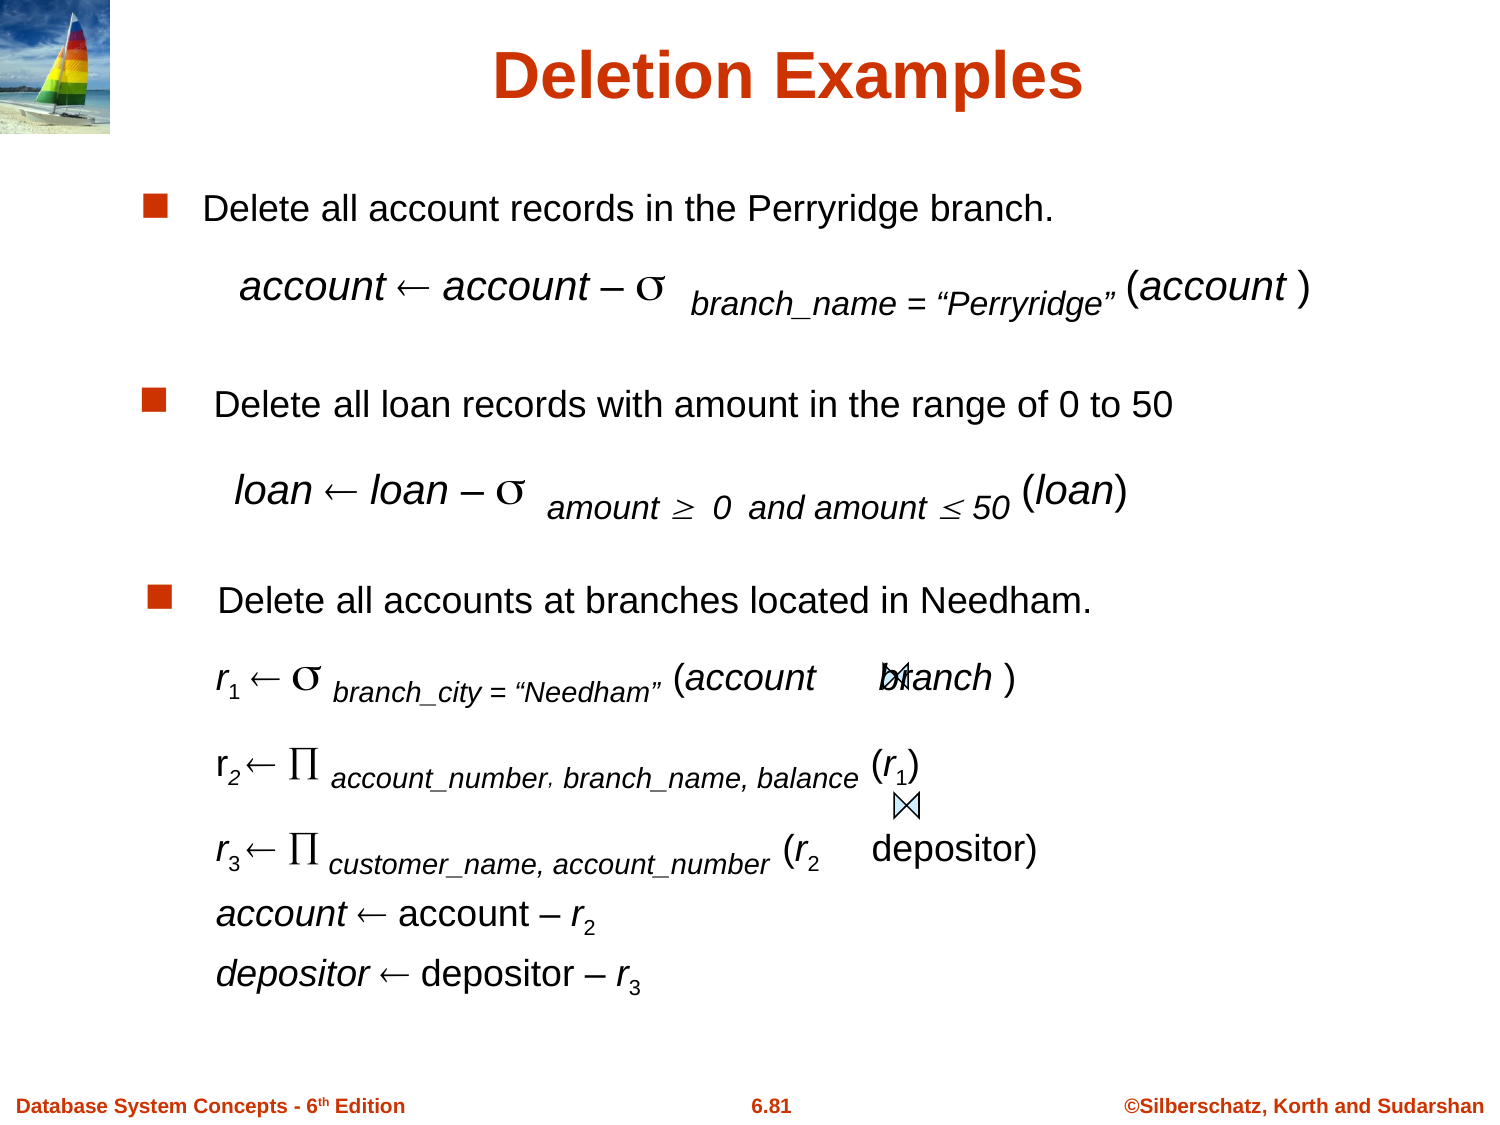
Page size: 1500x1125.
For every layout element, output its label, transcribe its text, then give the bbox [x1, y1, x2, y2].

picture [0, 0, 110, 134]
text_box Delete all accounts at branches located in Needham. [135, 568, 1463, 629]
text_box loan  loan – amount 0and amount  50 (loan) [219, 439, 1144, 534]
text_box Delete all loan records with amount in the range of 0 to 50 [129, 368, 1189, 434]
text_box account  account – branch_name = “Perryridge” (account ) [224, 234, 1327, 380]
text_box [200, 632, 1191, 959]
list Delete all account records in the Perryridge branch. [130, 176, 1322, 263]
title Deletion Examples [125, 18, 1452, 120]
